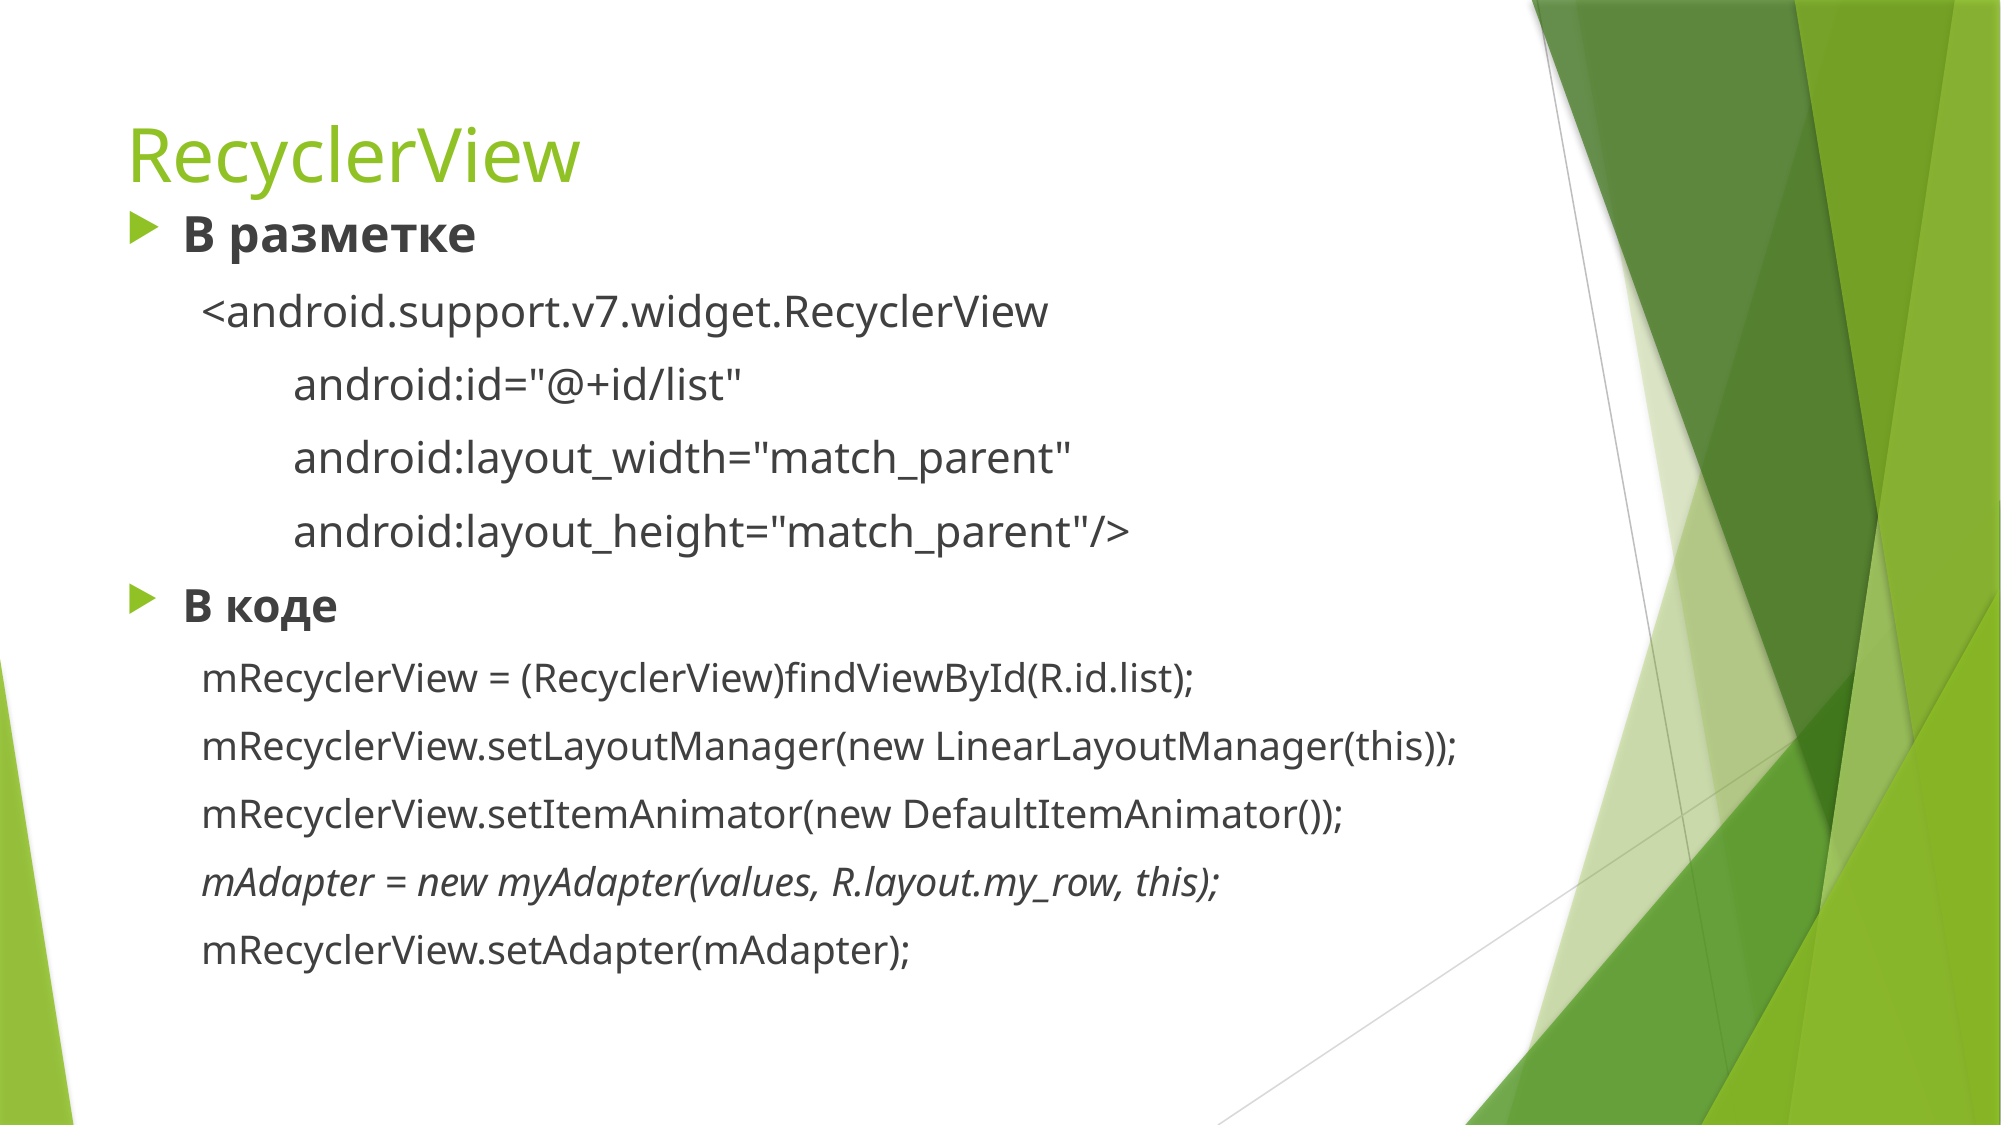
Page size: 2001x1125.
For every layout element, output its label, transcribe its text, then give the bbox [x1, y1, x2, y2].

title RecyclerView [111, 99, 1522, 195]
list В разметке <android.support.v7.widget.RecyclerView android:id="@+id/list" android:layout_width="match_parent" android:layout_height="match_parent"/> В коде mRecyclerView = (RecyclerView)findViewById(R.id.list); mRecyclerView.setLayoutManager(new LinearLayoutManager(this)); mRecyclerView.setItemAnimator(new DefaultItemAnimator()); mAdapter = new myAdapter(values, R.layout.my_row, this); mRecyclerView.setAdapter(mAdapter); [111, 195, 1622, 992]
